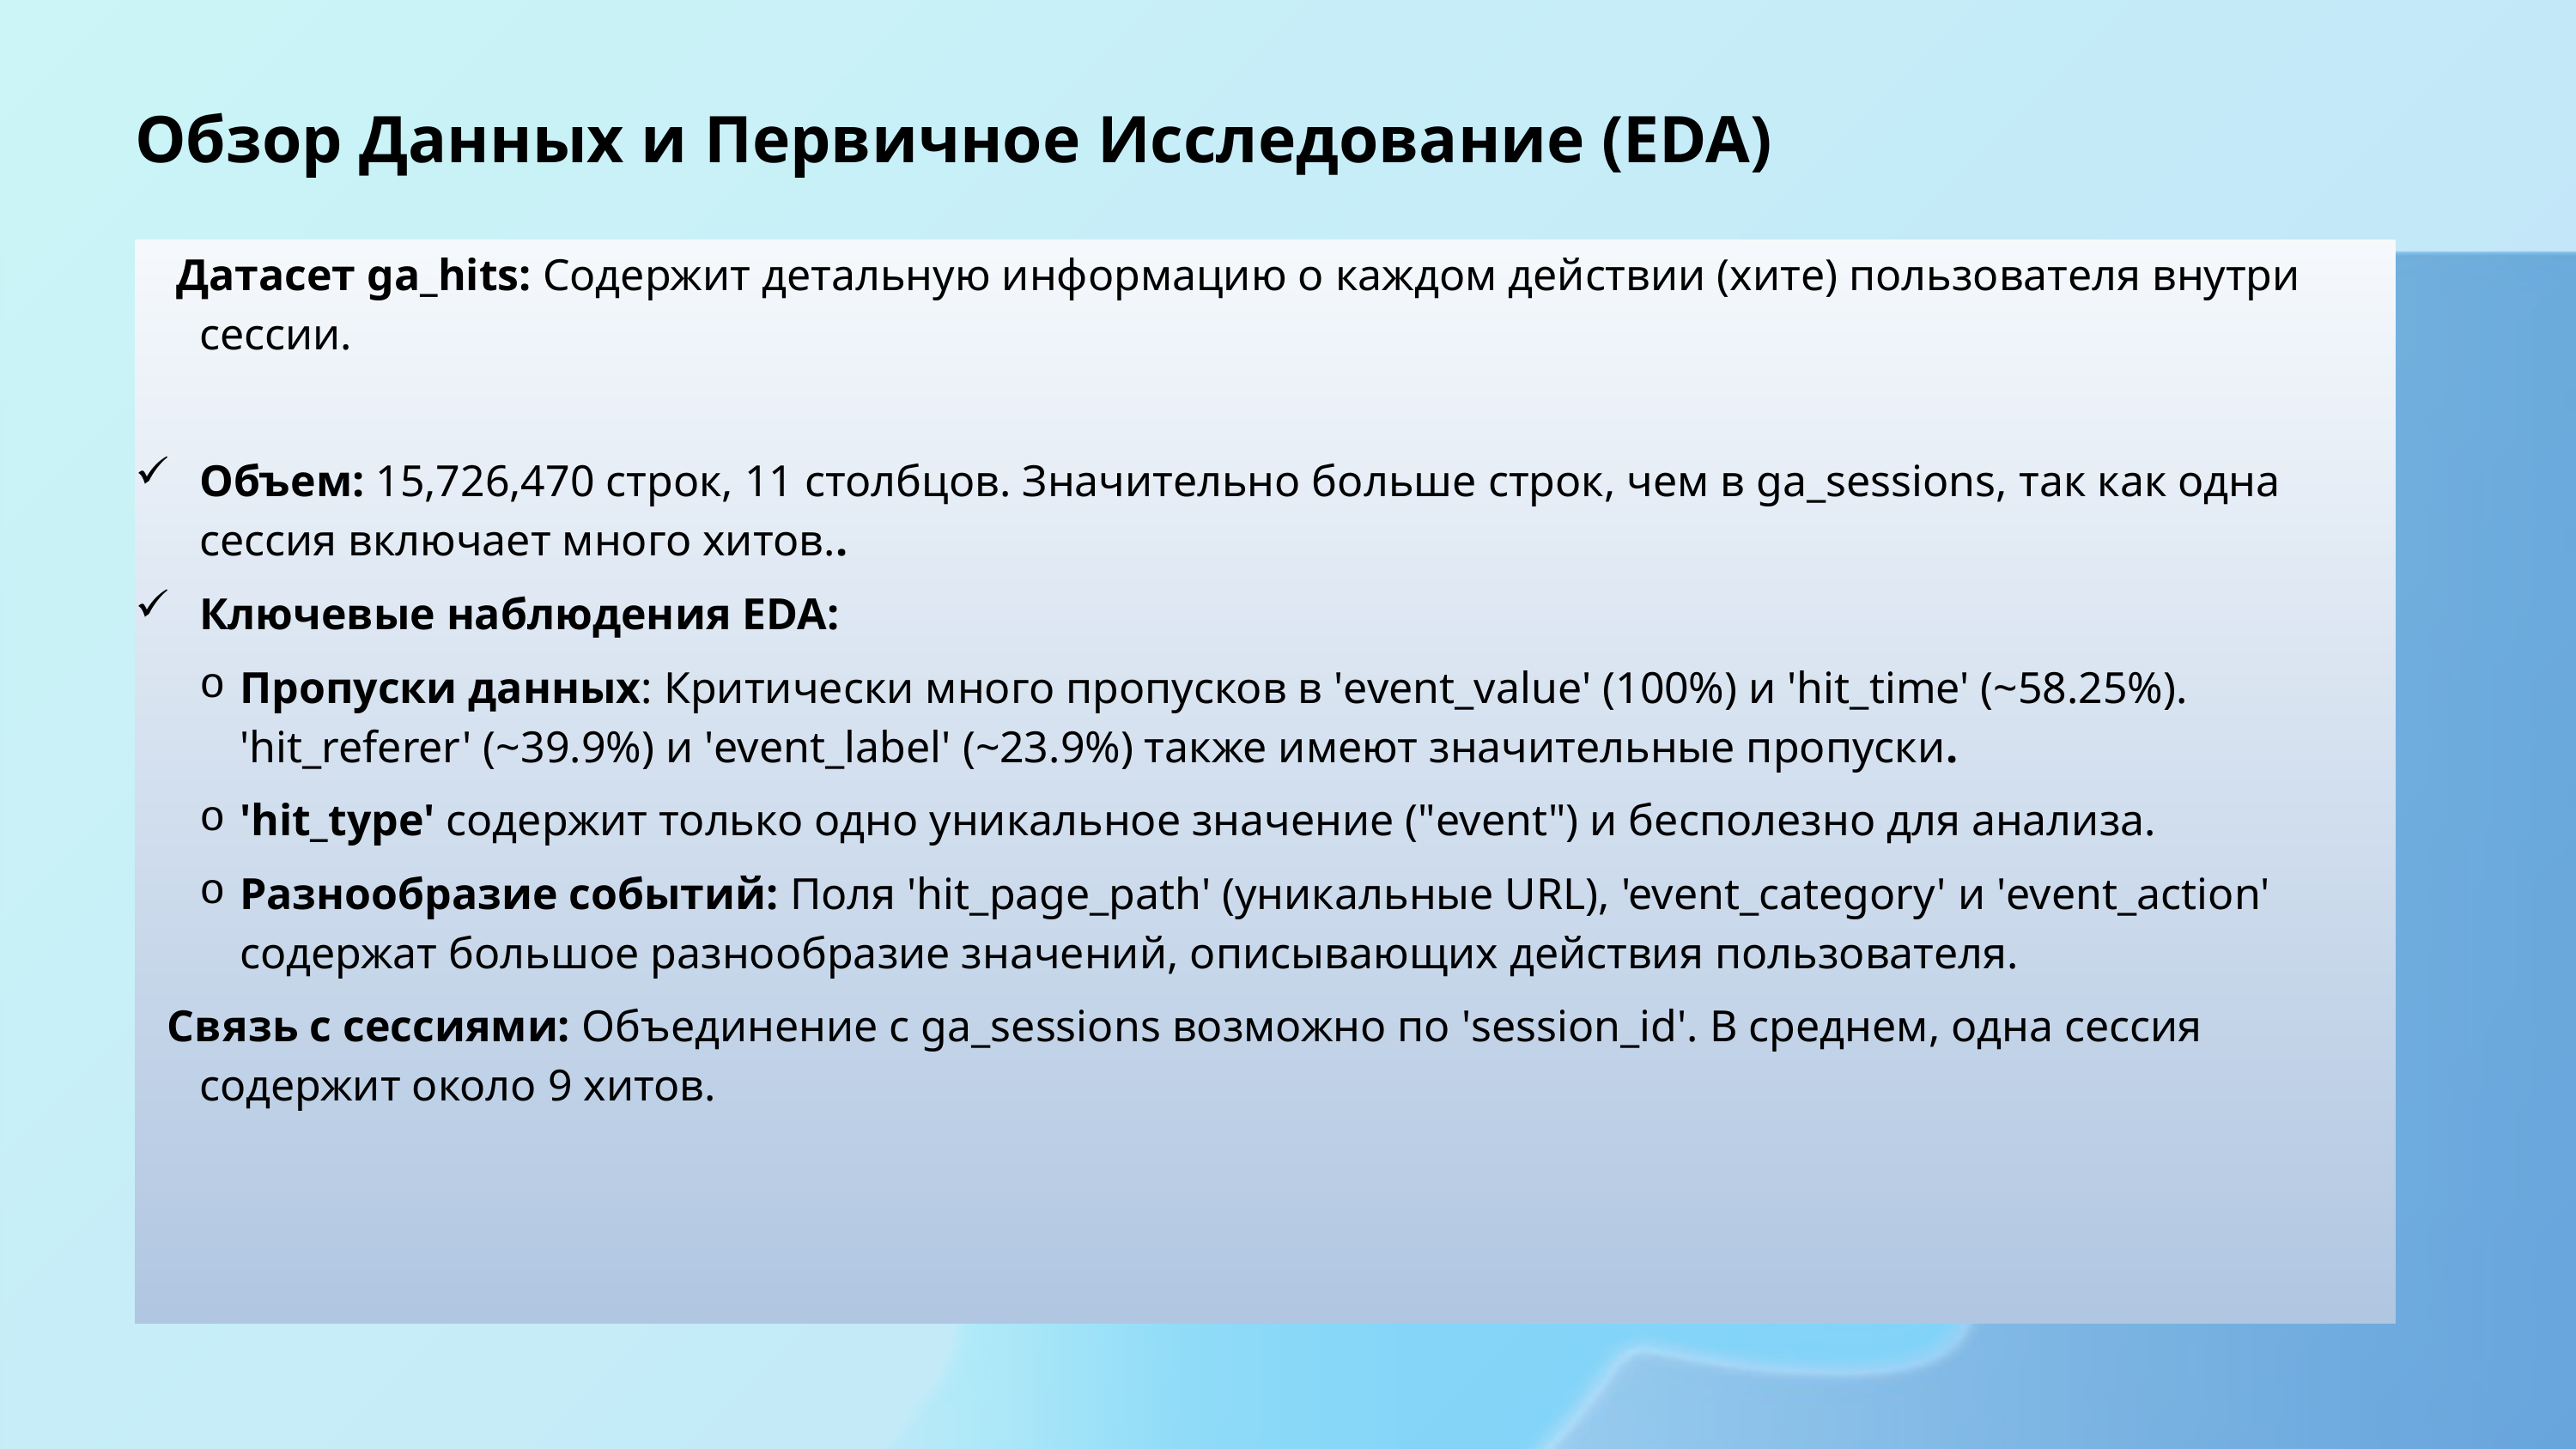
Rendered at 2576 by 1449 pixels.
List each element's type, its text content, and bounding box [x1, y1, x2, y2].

picture [0, 0, 2576, 1449]
text_box Обзор Данных и Первичное Исследование (EDA) [135, 98, 2396, 186]
list Датасет ga_hits: Содержит детальную информацию о каждом действии (хите) пользователя внутри сессии. Объем: 15,726,470 строк, 11 столбцов. Значительно больше строк, чем в ga_sessions, так как одна сессия включает много хитов.. Ключевые наблюдения EDA: Пропуски данных: Критически много пропусков в 'event_value' (100%) и 'hit_time' (~58.25%). 'hit_referer' (~39.9%) и 'event_label' (~23.9%) также имеют значительные пропуски. 'hit_type' содержит только одно уникальное значение ("event") и бесполезно для анализа. Разнообразие событий: Поля 'hit_page_path' (уникальные URL), 'event_category' и 'event_action' содержат большое разнообразие значений, описывающих действия пользователя. Связь с сессиями: Объединение с ga_sessions возможно по 'session_id'. В среднем, одна сессия содержит около 9 хитов. [135, 239, 2396, 1324]
